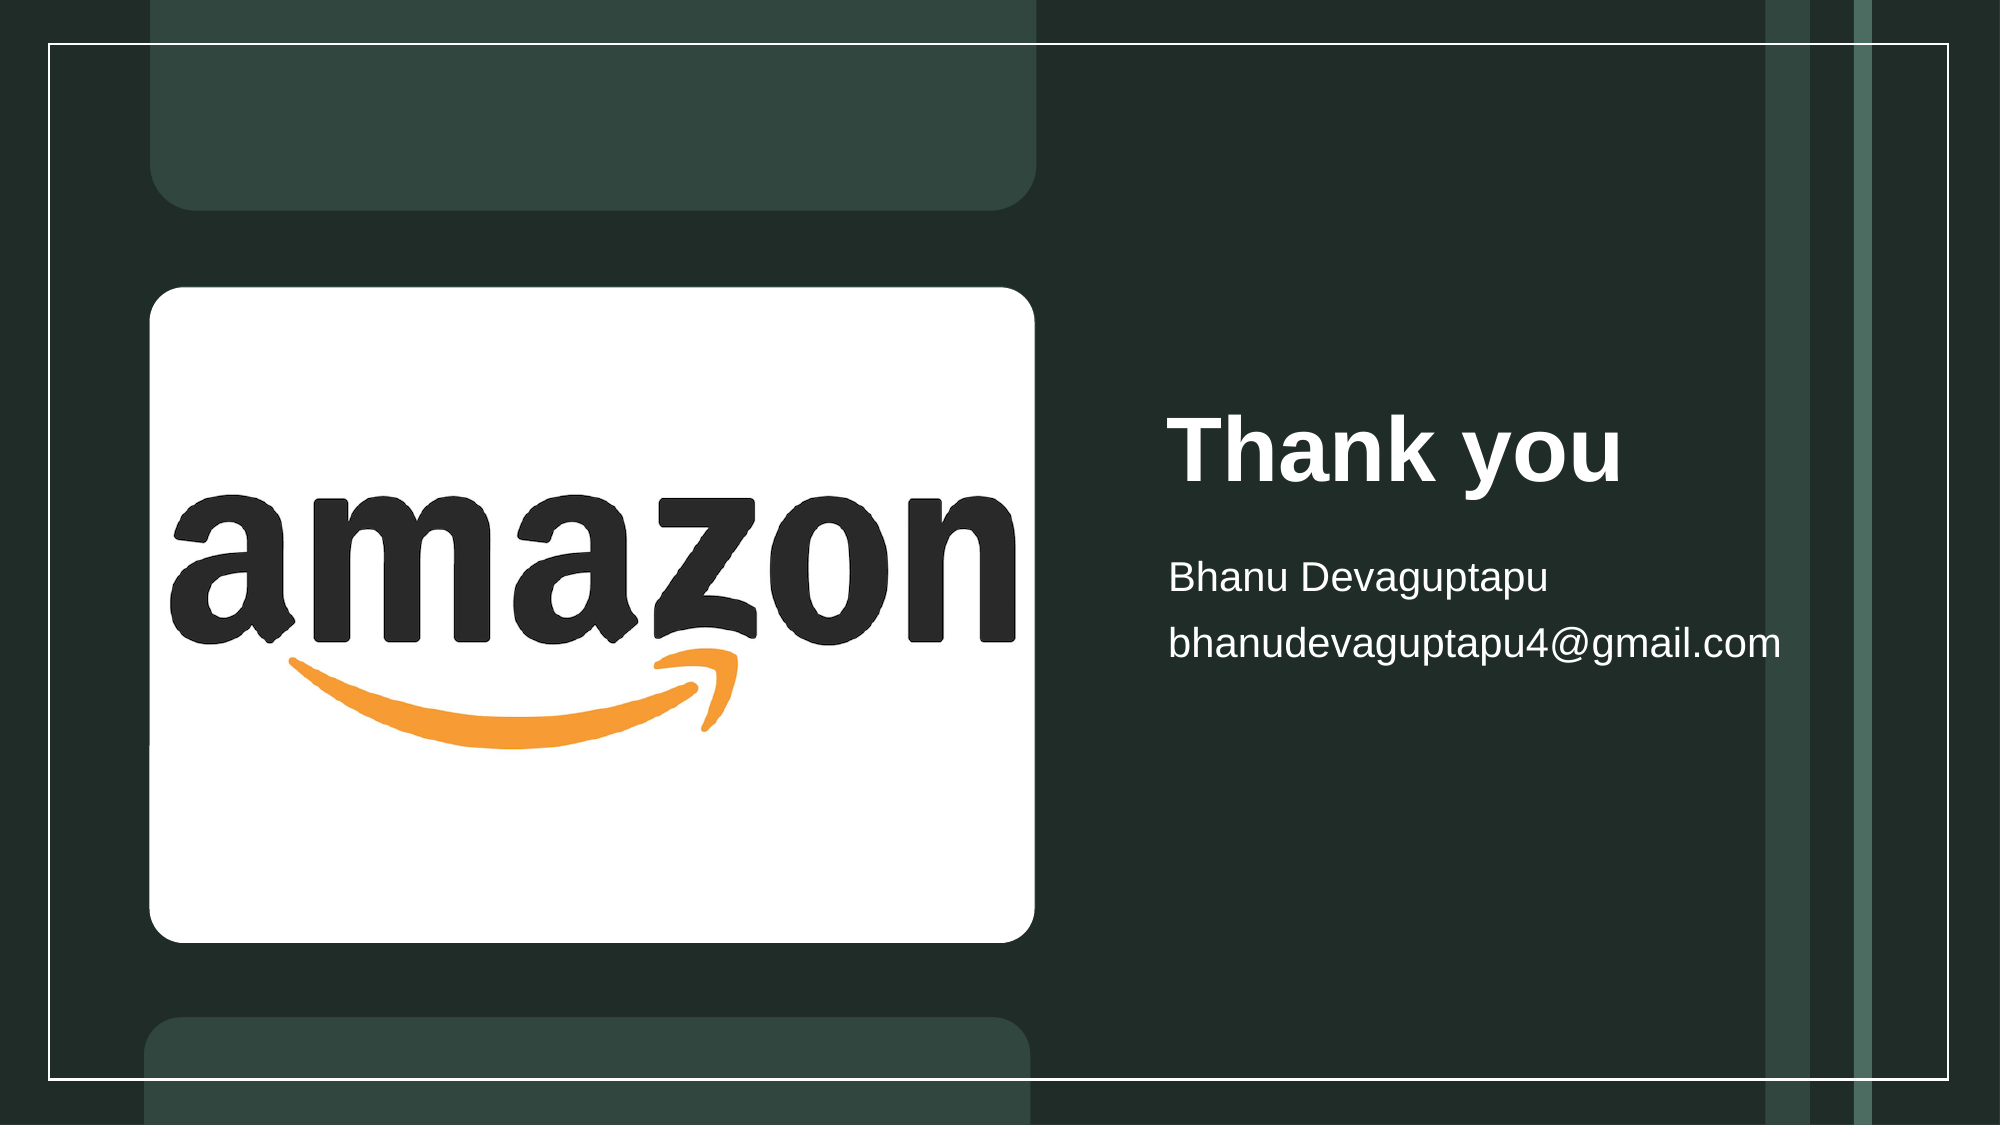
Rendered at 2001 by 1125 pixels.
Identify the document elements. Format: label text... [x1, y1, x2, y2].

title Thank you [1151, 62, 1870, 509]
picture [149, 287, 1035, 944]
list Bhanu Devaguptapu bhanudevaguptapu4@gmail.com [1153, 548, 1870, 1068]
